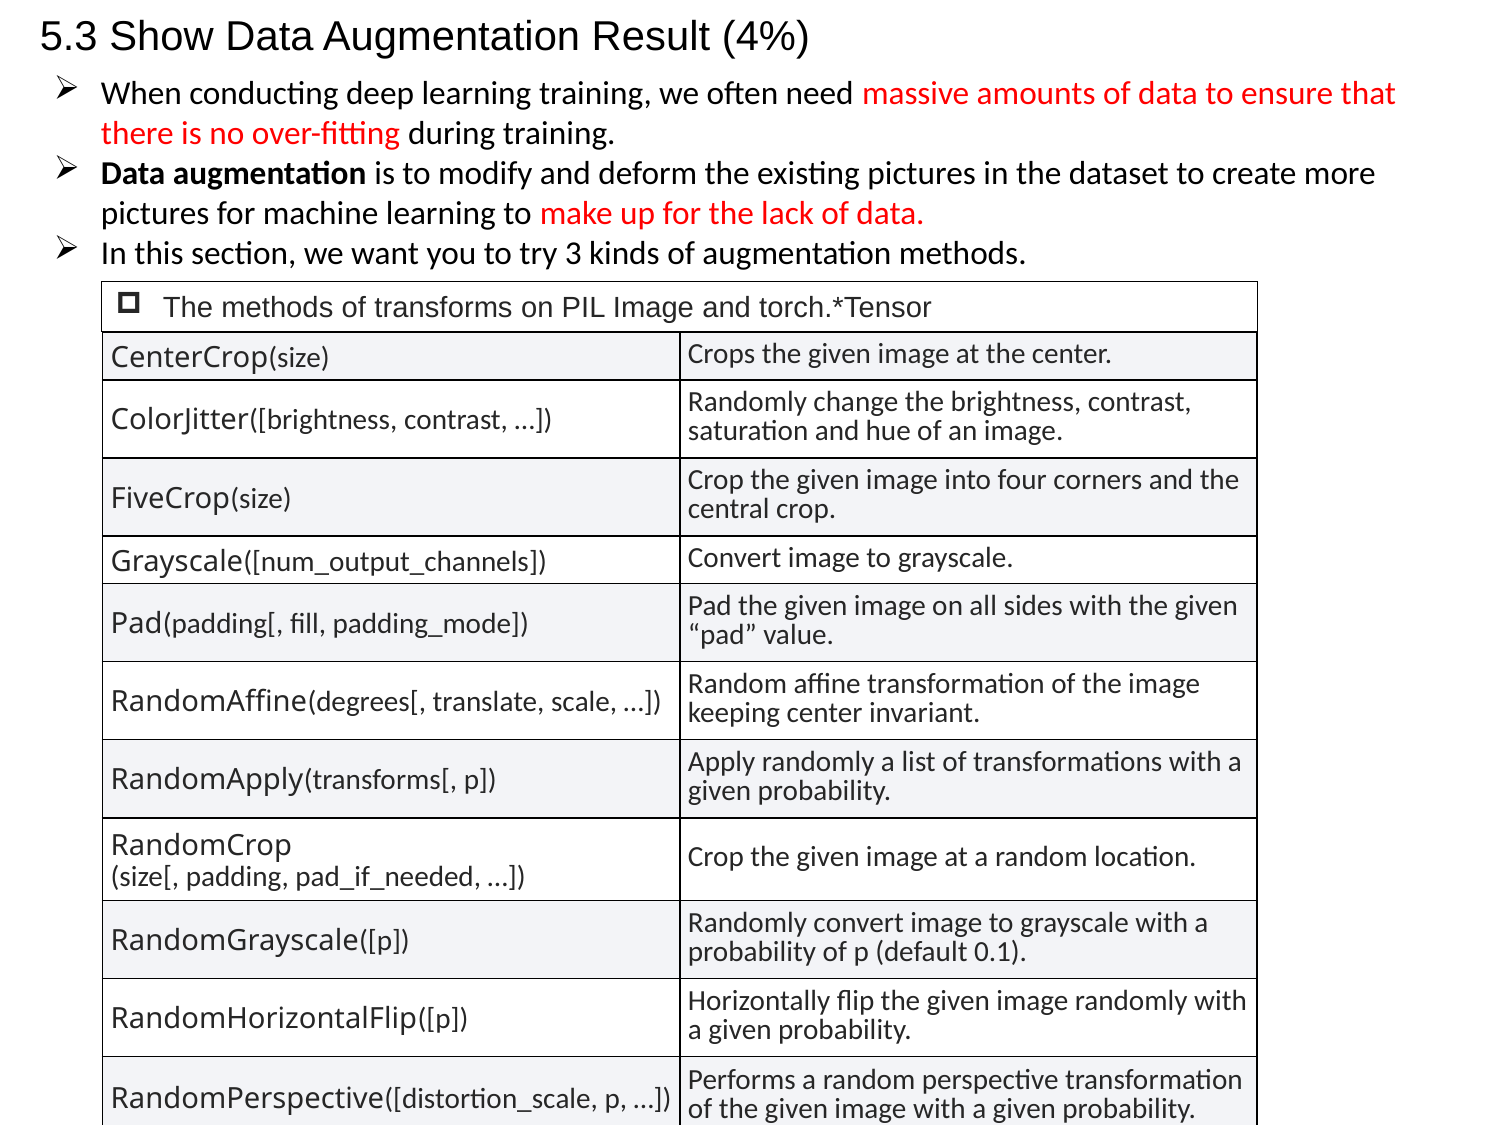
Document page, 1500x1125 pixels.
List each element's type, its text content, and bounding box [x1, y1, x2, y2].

table_cell Performs a random perspective transformation of the given image with a given probability. [681, 1057, 1256, 1125]
table_cell Random affine transformation of the image keeping center invariant. [681, 662, 1256, 739]
table_cell RandomCrop(size[, padding, pad_if_needed, …]) [103, 819, 679, 900]
table_cell Pad(padding[, fill, padding_mode]) [103, 584, 679, 661]
table_cell Crop the given image into four corners and the central crop. [681, 459, 1256, 535]
table_cell RandomGrayscale([p]) [103, 901, 679, 978]
table_header Crops the given image at the center. [681, 333, 1256, 379]
table_header CenterCrop(size) [103, 333, 679, 379]
table_cell Randomly change the brightness, contrast, saturation and hue of an image. [681, 381, 1256, 457]
table_cell Convert image to grayscale. [681, 537, 1256, 583]
table_cell ColorJitter([brightness, contrast, …]) [103, 381, 679, 457]
table_cell RandomPerspective([distortion_scale, p, …]) [103, 1057, 679, 1125]
table_cell FiveCrop(size) [103, 459, 679, 535]
table_cell RandomApply(transforms[, p]) [103, 740, 679, 817]
table_cell Randomly convert image to grayscale with a probability of p (default 0.1). [681, 901, 1256, 978]
table_cell Horizontally flip the given image randomly with a given probability. [681, 979, 1256, 1056]
table_cell Crop the given image at a random location. [681, 819, 1256, 900]
text_box When conducting deep learning training, we often need massive amounts of data to ensure that there is no over-fitting during training. Data augmentation is to modify and deform the existing pictures in the dataset to create more pictures for machine learning to make up for the lack of data. In this section, we want you to try 3 kinds of augmentation methods. [39, 64, 1461, 279]
text_box 5.3 Show Data Augmentation Result (4%) [0, 0, 864, 66]
table_cell RandomHorizontalFlip([p]) [103, 979, 679, 1056]
table_cell RandomAffine(degrees[, translate, scale, …]) [103, 662, 679, 739]
table_cell Grayscale([num_output_channels]) [103, 537, 679, 583]
text_box The methods of transforms on PIL Image and torch.*Tensor [101, 281, 1258, 332]
table_cell Apply randomly a list of transformations with a given probability. [681, 740, 1256, 817]
table_cell Pad the given image on all sides with the given “pad” value. [681, 584, 1256, 661]
